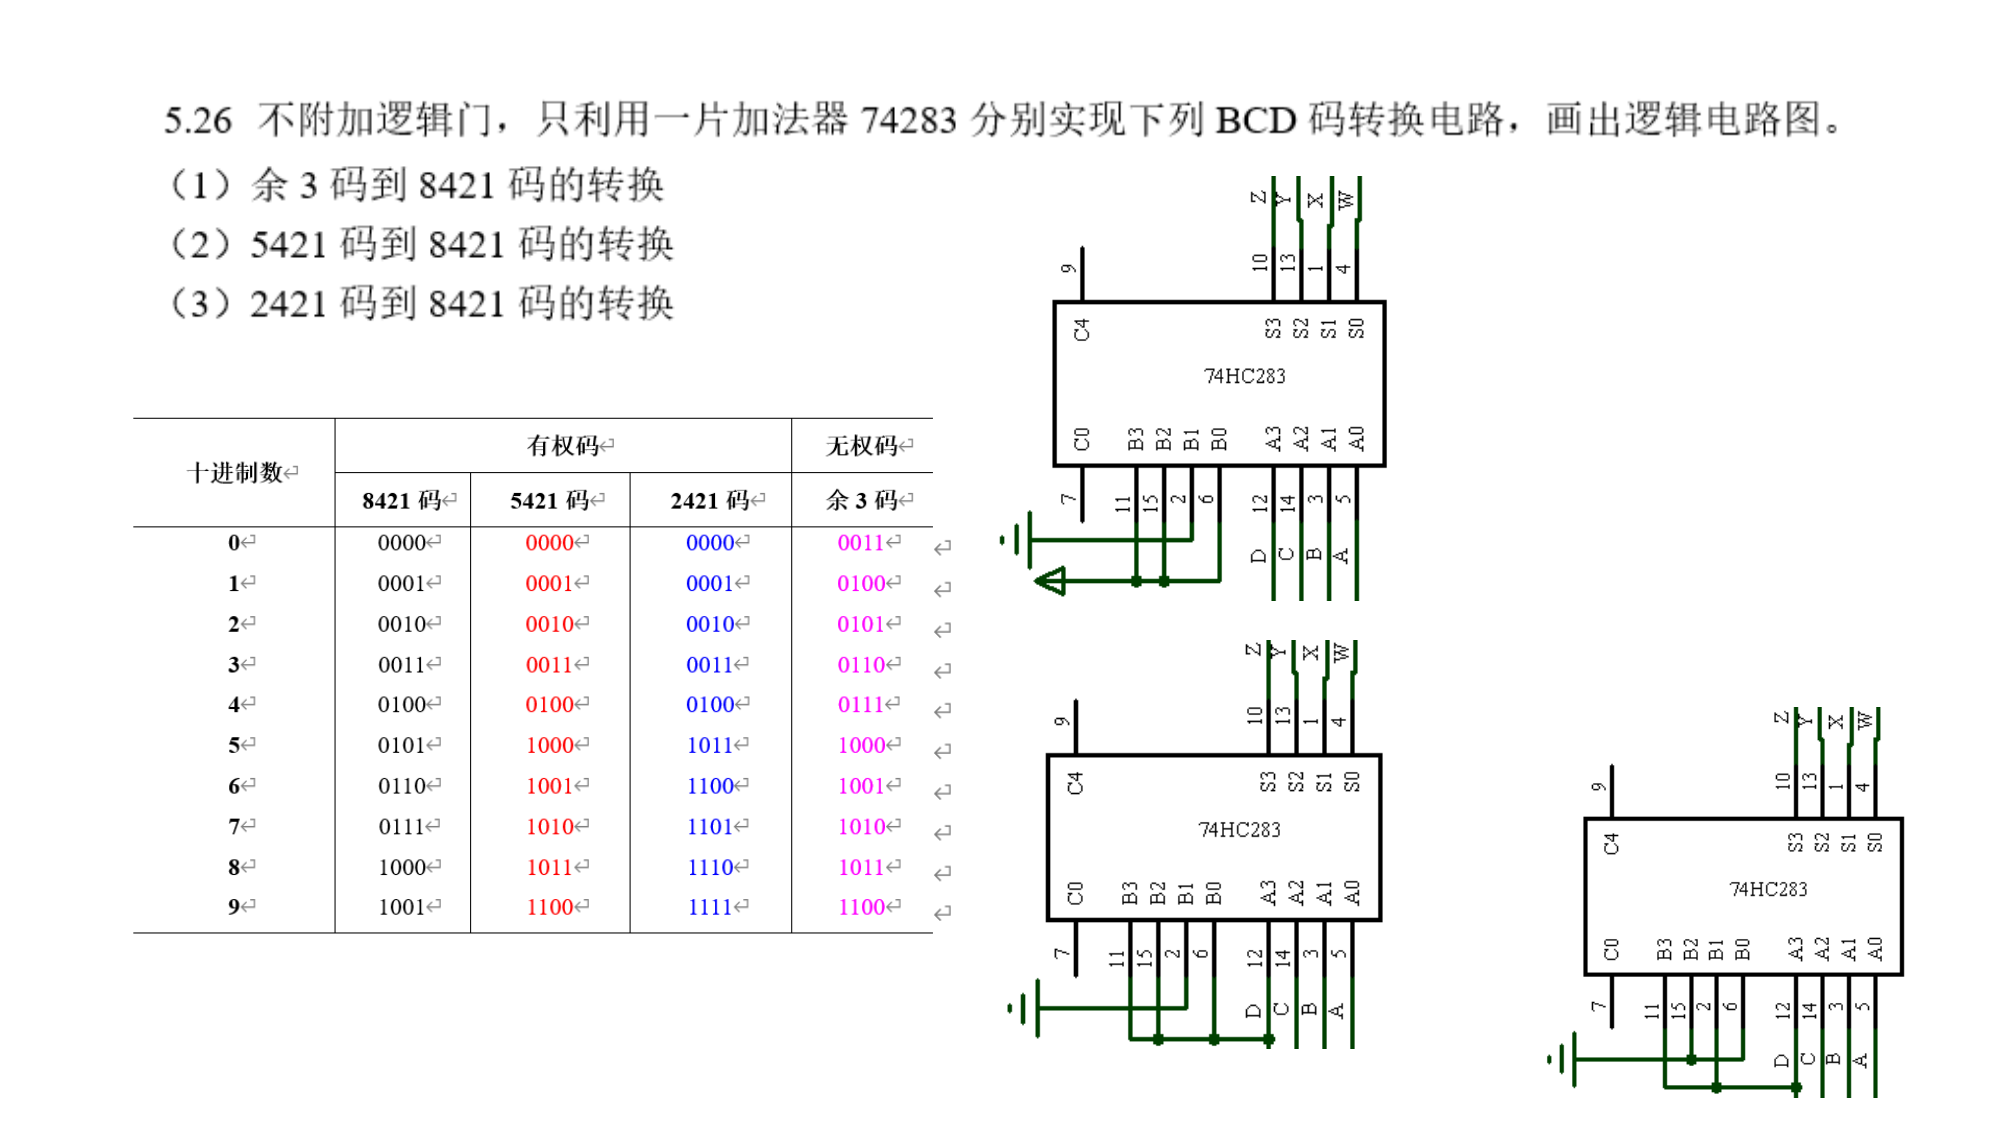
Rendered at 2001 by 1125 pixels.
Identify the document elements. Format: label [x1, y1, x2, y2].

picture [999, 640, 1399, 1049]
picture [124, 399, 958, 945]
picture [1539, 707, 1921, 1098]
picture [140, 84, 1882, 601]
